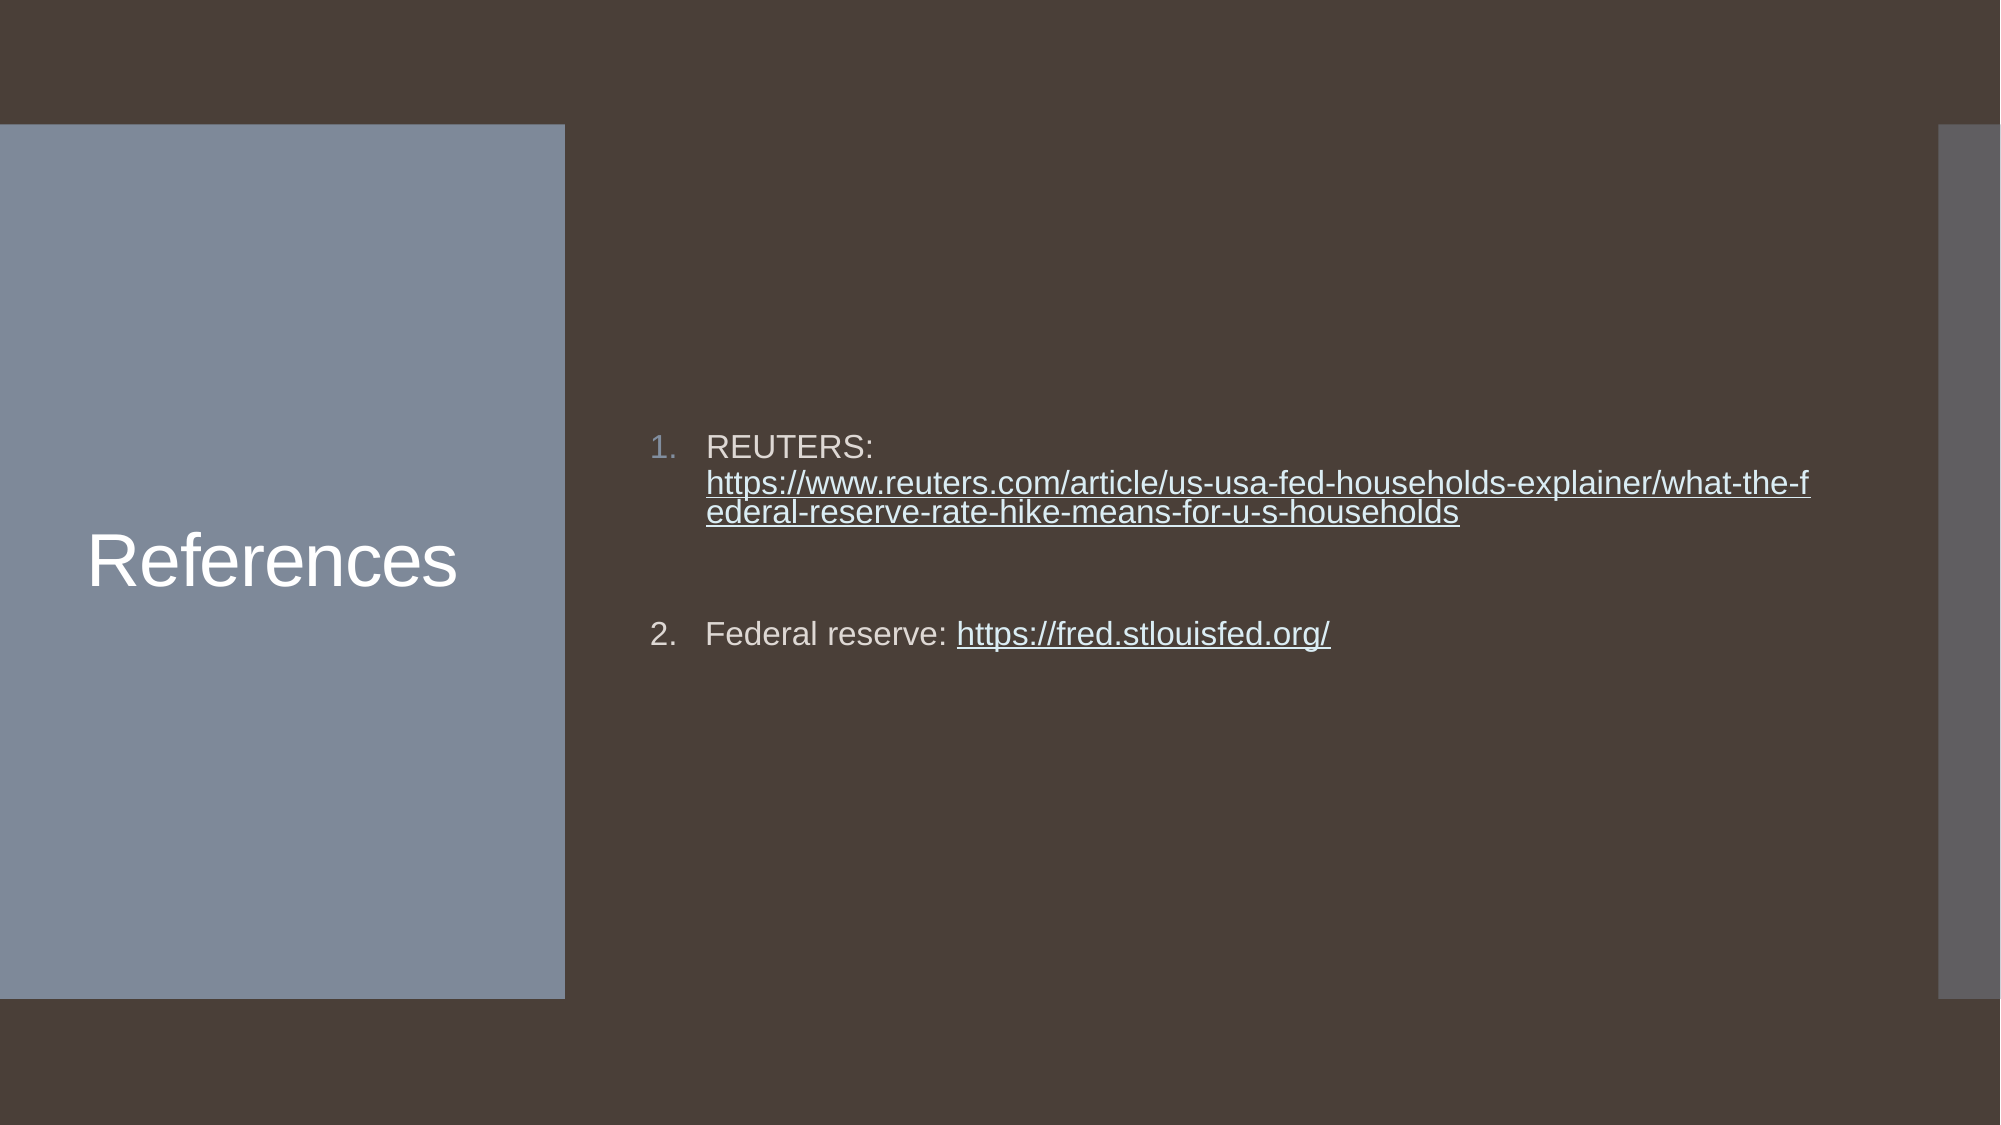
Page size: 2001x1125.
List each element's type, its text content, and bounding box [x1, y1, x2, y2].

title References [41, 184, 525, 940]
list REUTERS: https://www.reuters.com/article/us-usa-fed-households-explainer/what-the-federal-reserve-rate-hike-means-for-u-s-households 2. Federal reserve: https://fred.stlouisfed.org/ [634, 141, 1835, 982]
